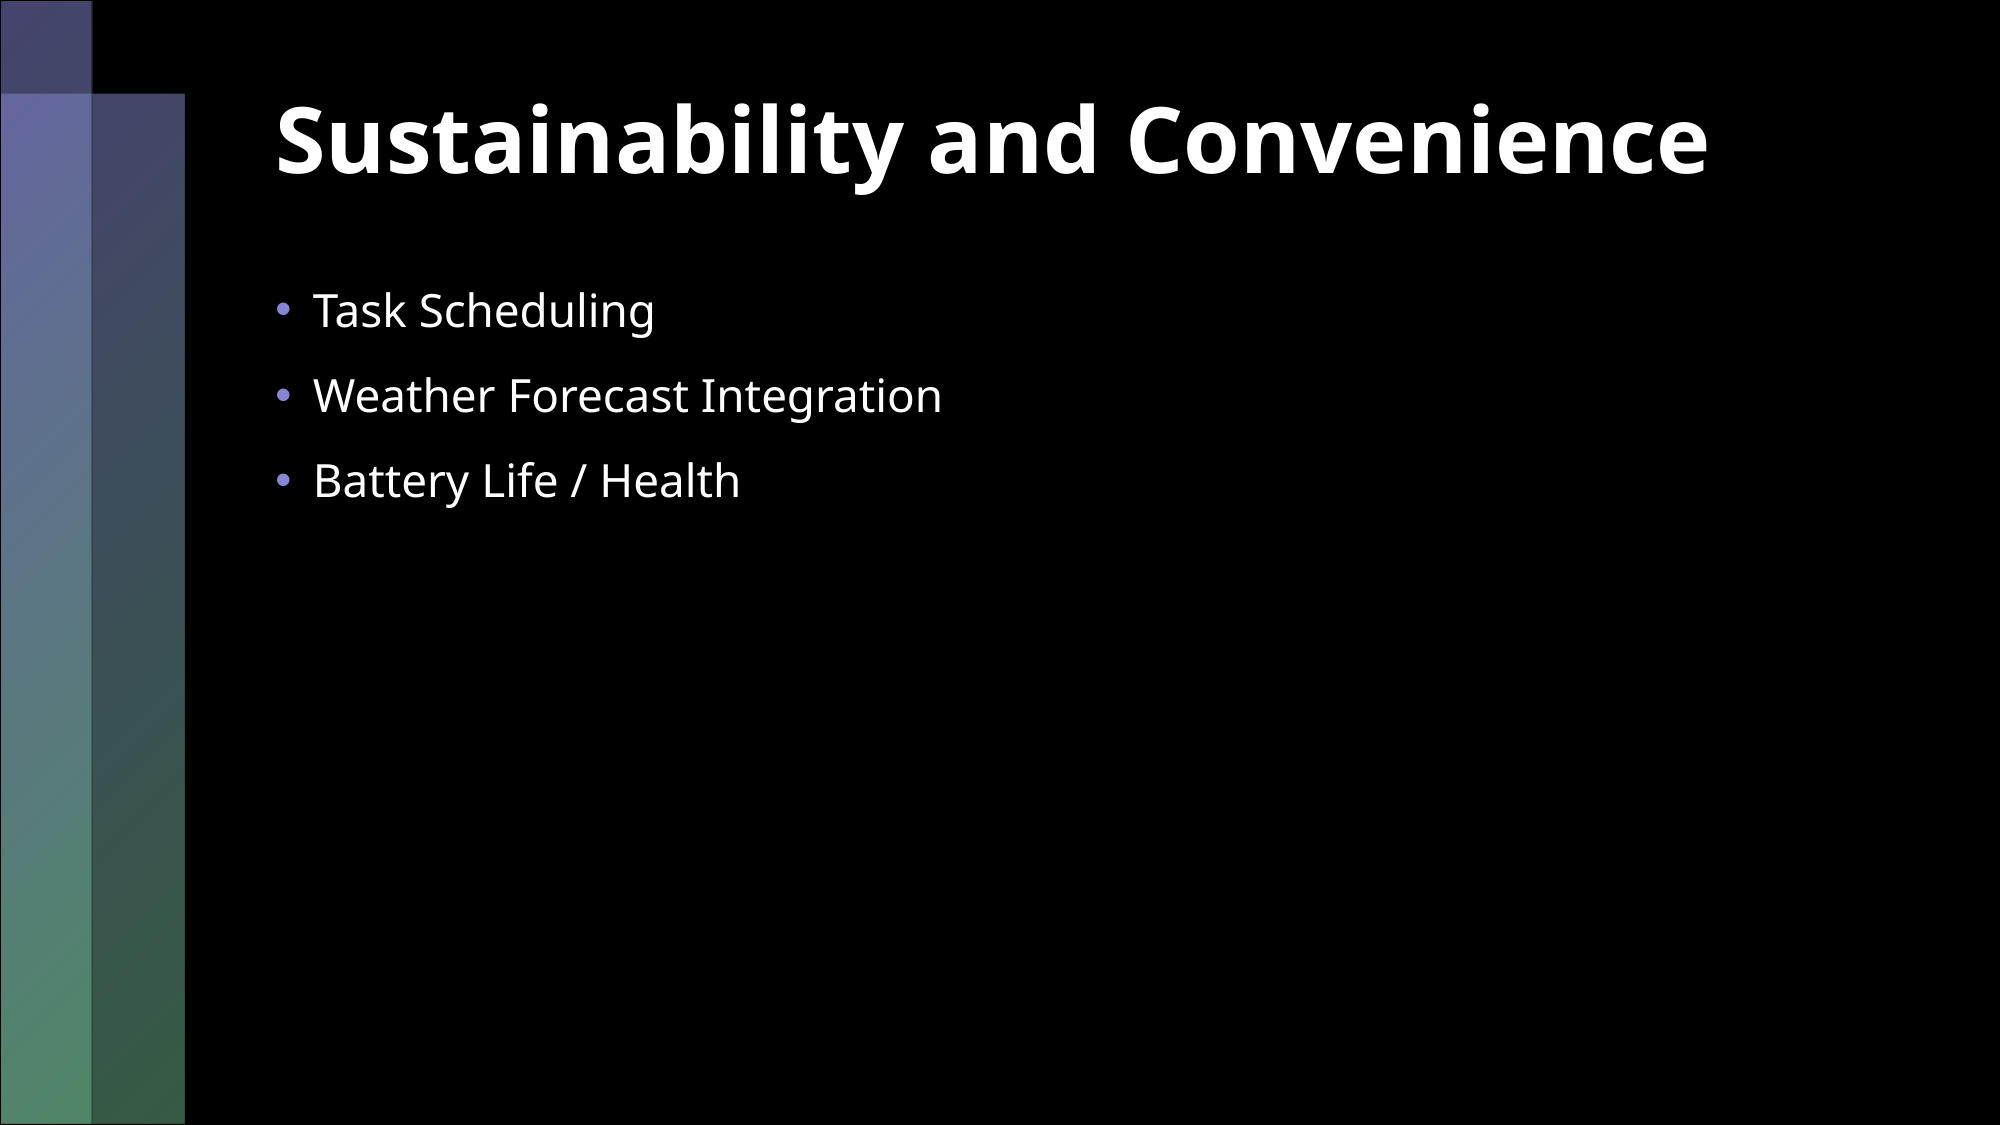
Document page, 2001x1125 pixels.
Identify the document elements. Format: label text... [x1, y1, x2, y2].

list Task Scheduling Weather Forecast Integration Battery Life / Health [260, 268, 1817, 1093]
title Sustainability and Convenience [260, 74, 1817, 227]
